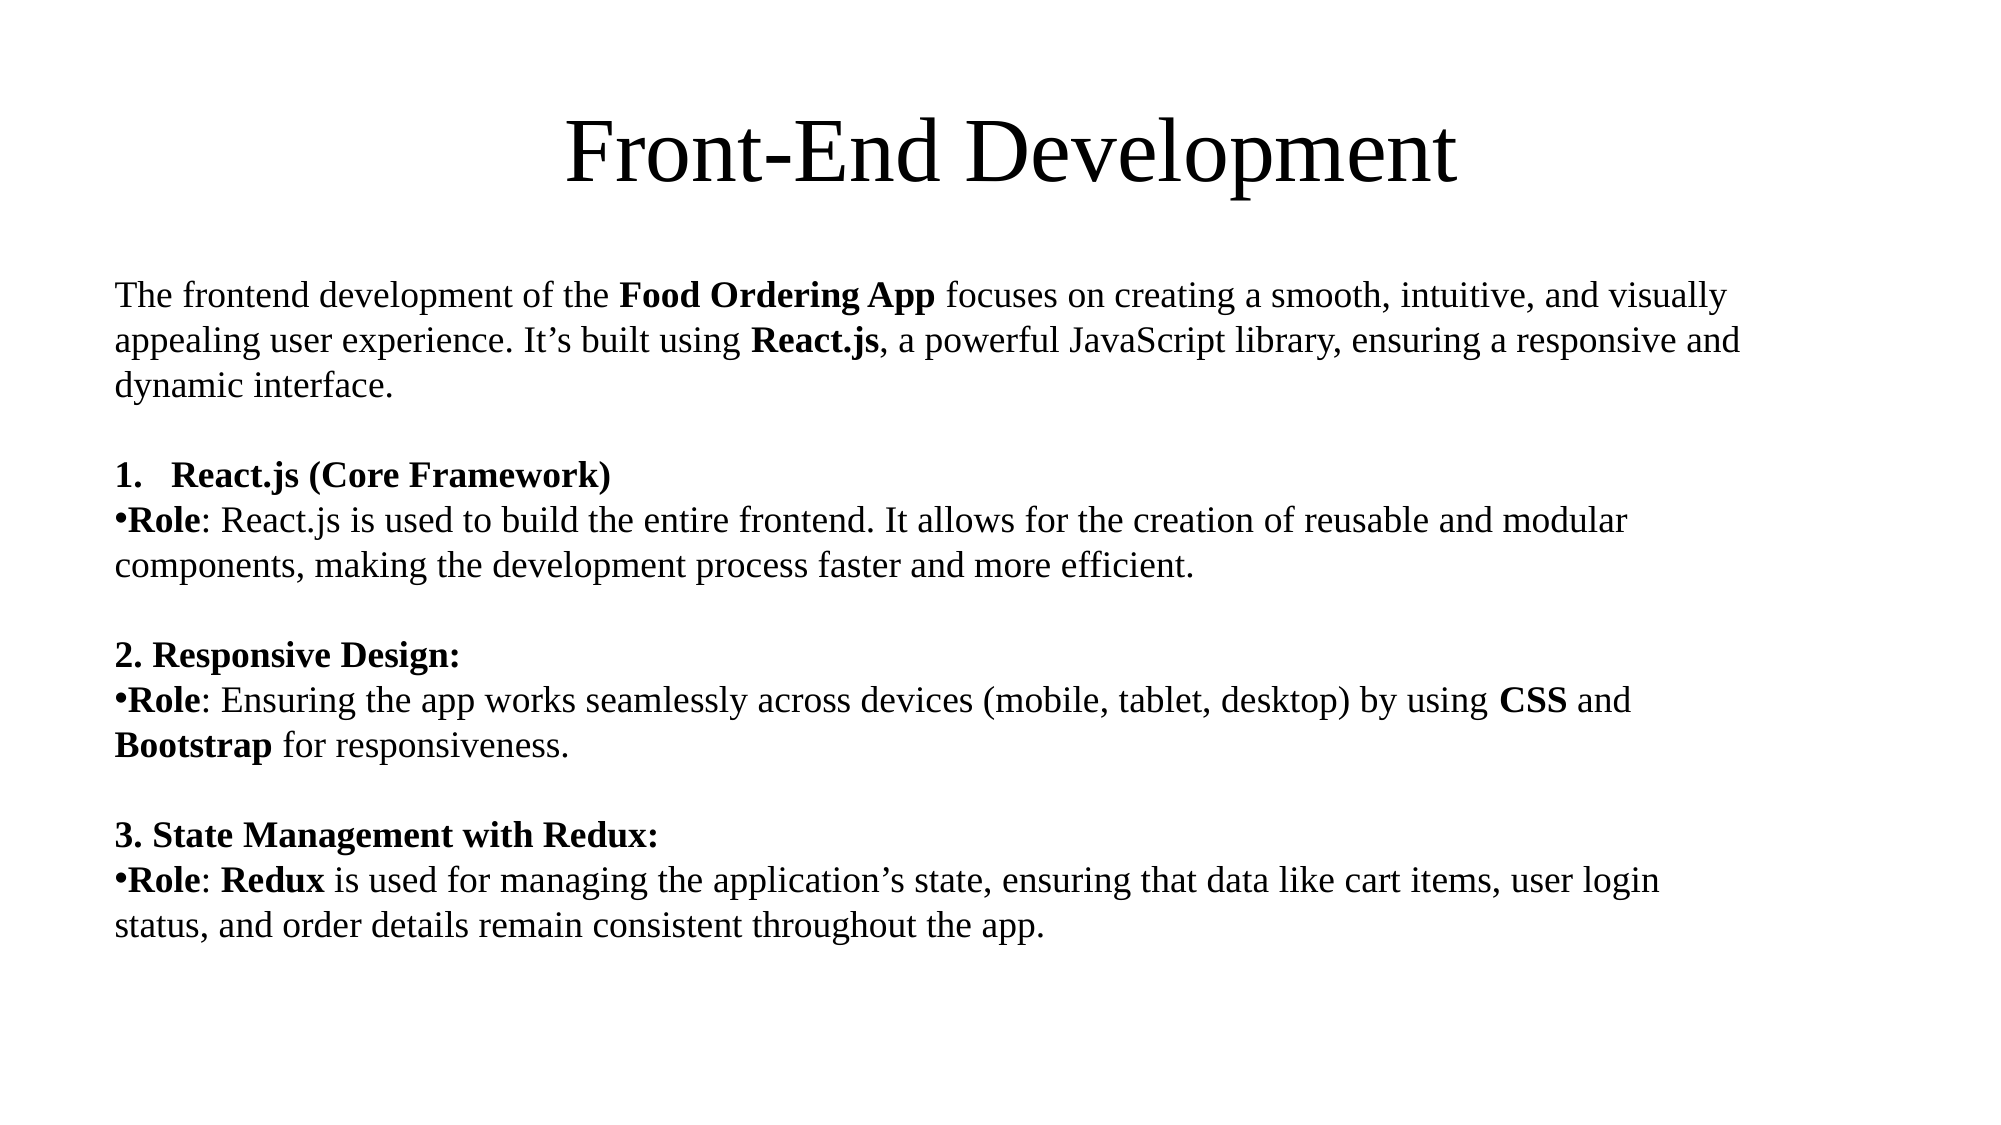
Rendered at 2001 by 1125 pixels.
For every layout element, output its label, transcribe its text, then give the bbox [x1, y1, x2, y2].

text_box The frontend development of the Food Ordering App focuses on creating a smooth, intuitive, and visually appealing user experience. It’s built using React.js, a powerful JavaScript library, ensuring a responsive and dynamic interface. React.js (Core Framework) Role: React.js is used to build the entire frontend. It allows for the creation of reusable and modular components, making the development process faster and more efficient. 2. Responsive Design: Role: Ensuring the app works seamlessly across devices (mobile, tablet, desktop) by using CSS and Bootstrap for responsiveness. 3. State Management with Redux: Role: Redux is used for managing the application’s state, ensuring that data like cart items, user login status, and order details remain consistent throughout the app. [99, 262, 1763, 1088]
title Front-End Development [562, 49, 1601, 240]
